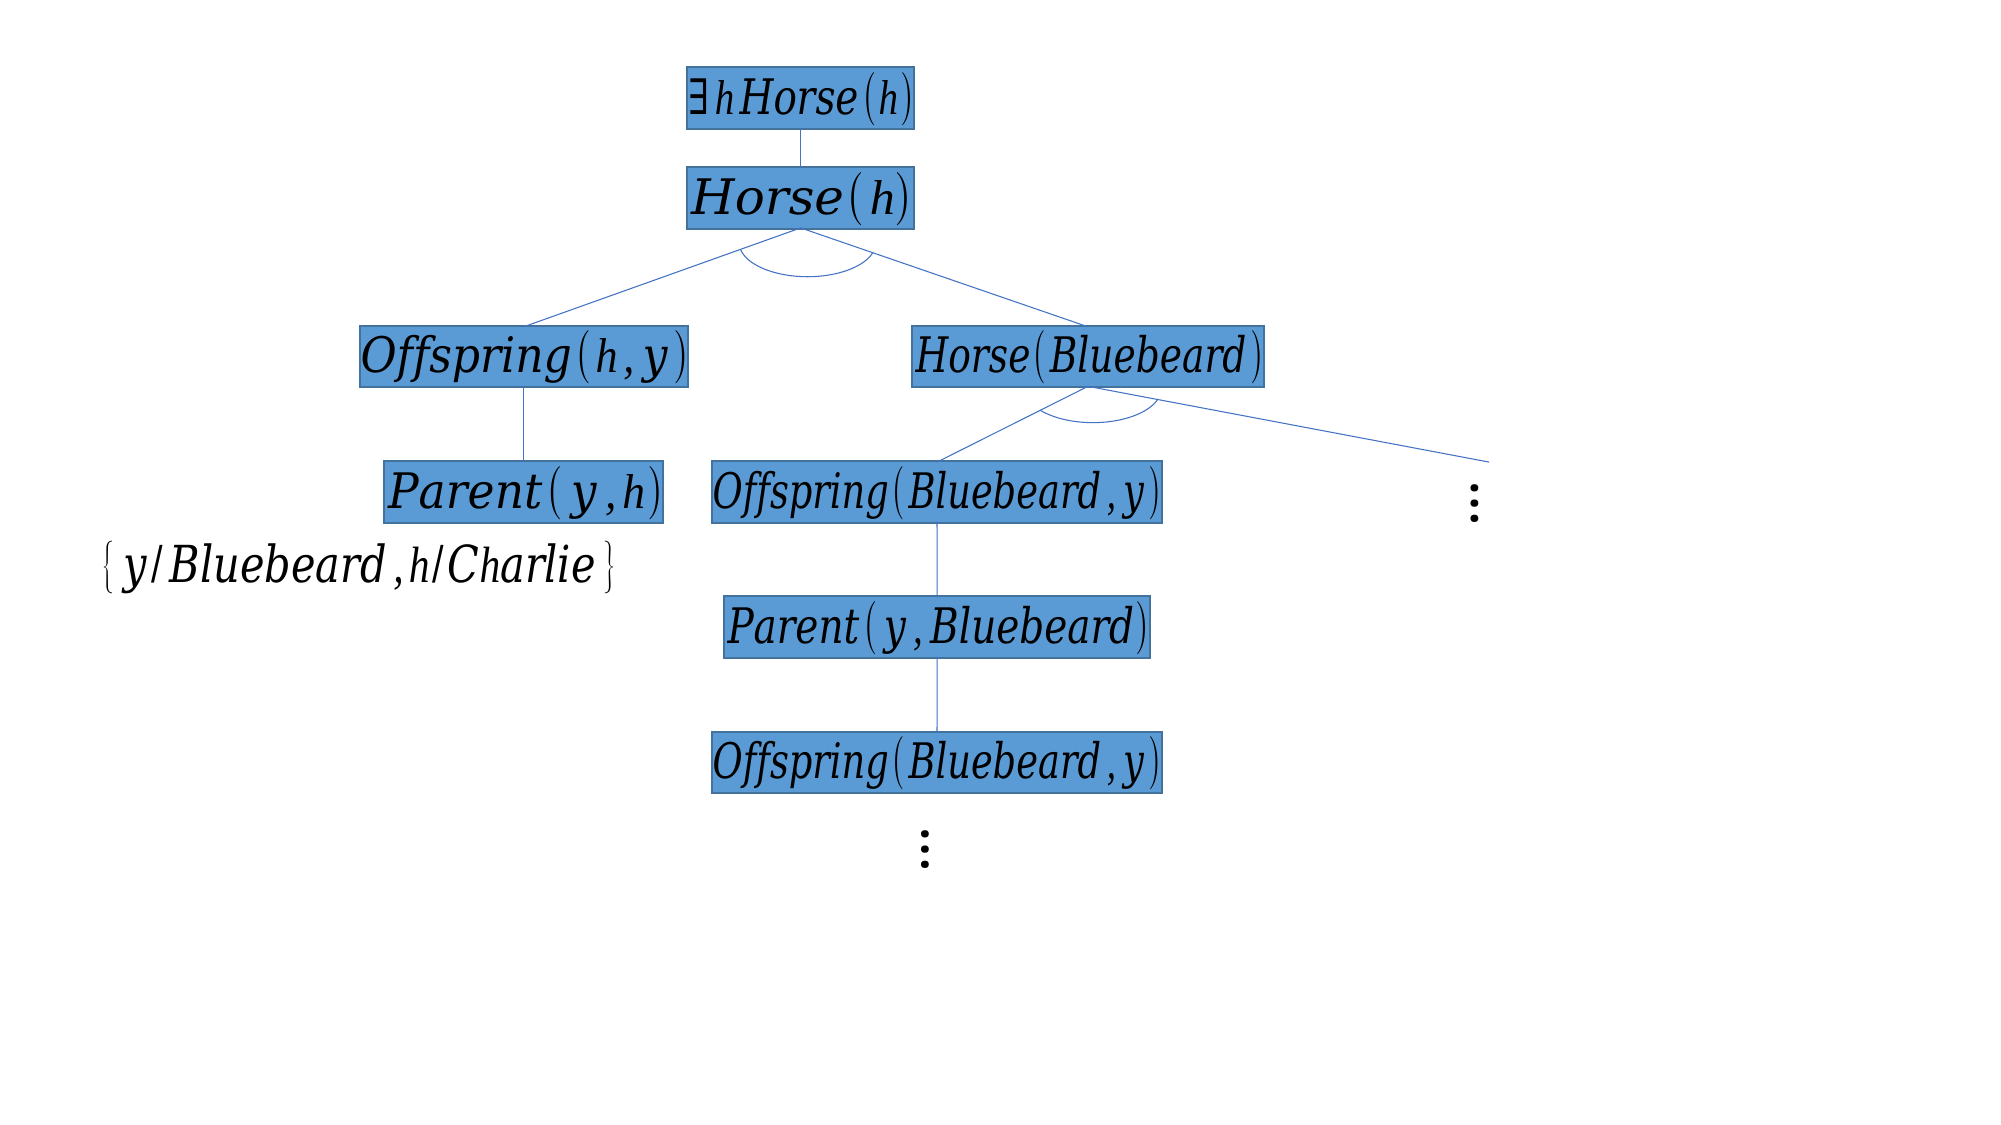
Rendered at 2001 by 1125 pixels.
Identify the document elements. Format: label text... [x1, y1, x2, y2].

text_box … [1436, 466, 1538, 523]
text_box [936, 386, 1087, 463]
text_box … [886, 811, 988, 868]
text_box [523, 227, 800, 327]
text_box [800, 227, 1089, 327]
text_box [1087, 386, 1490, 463]
